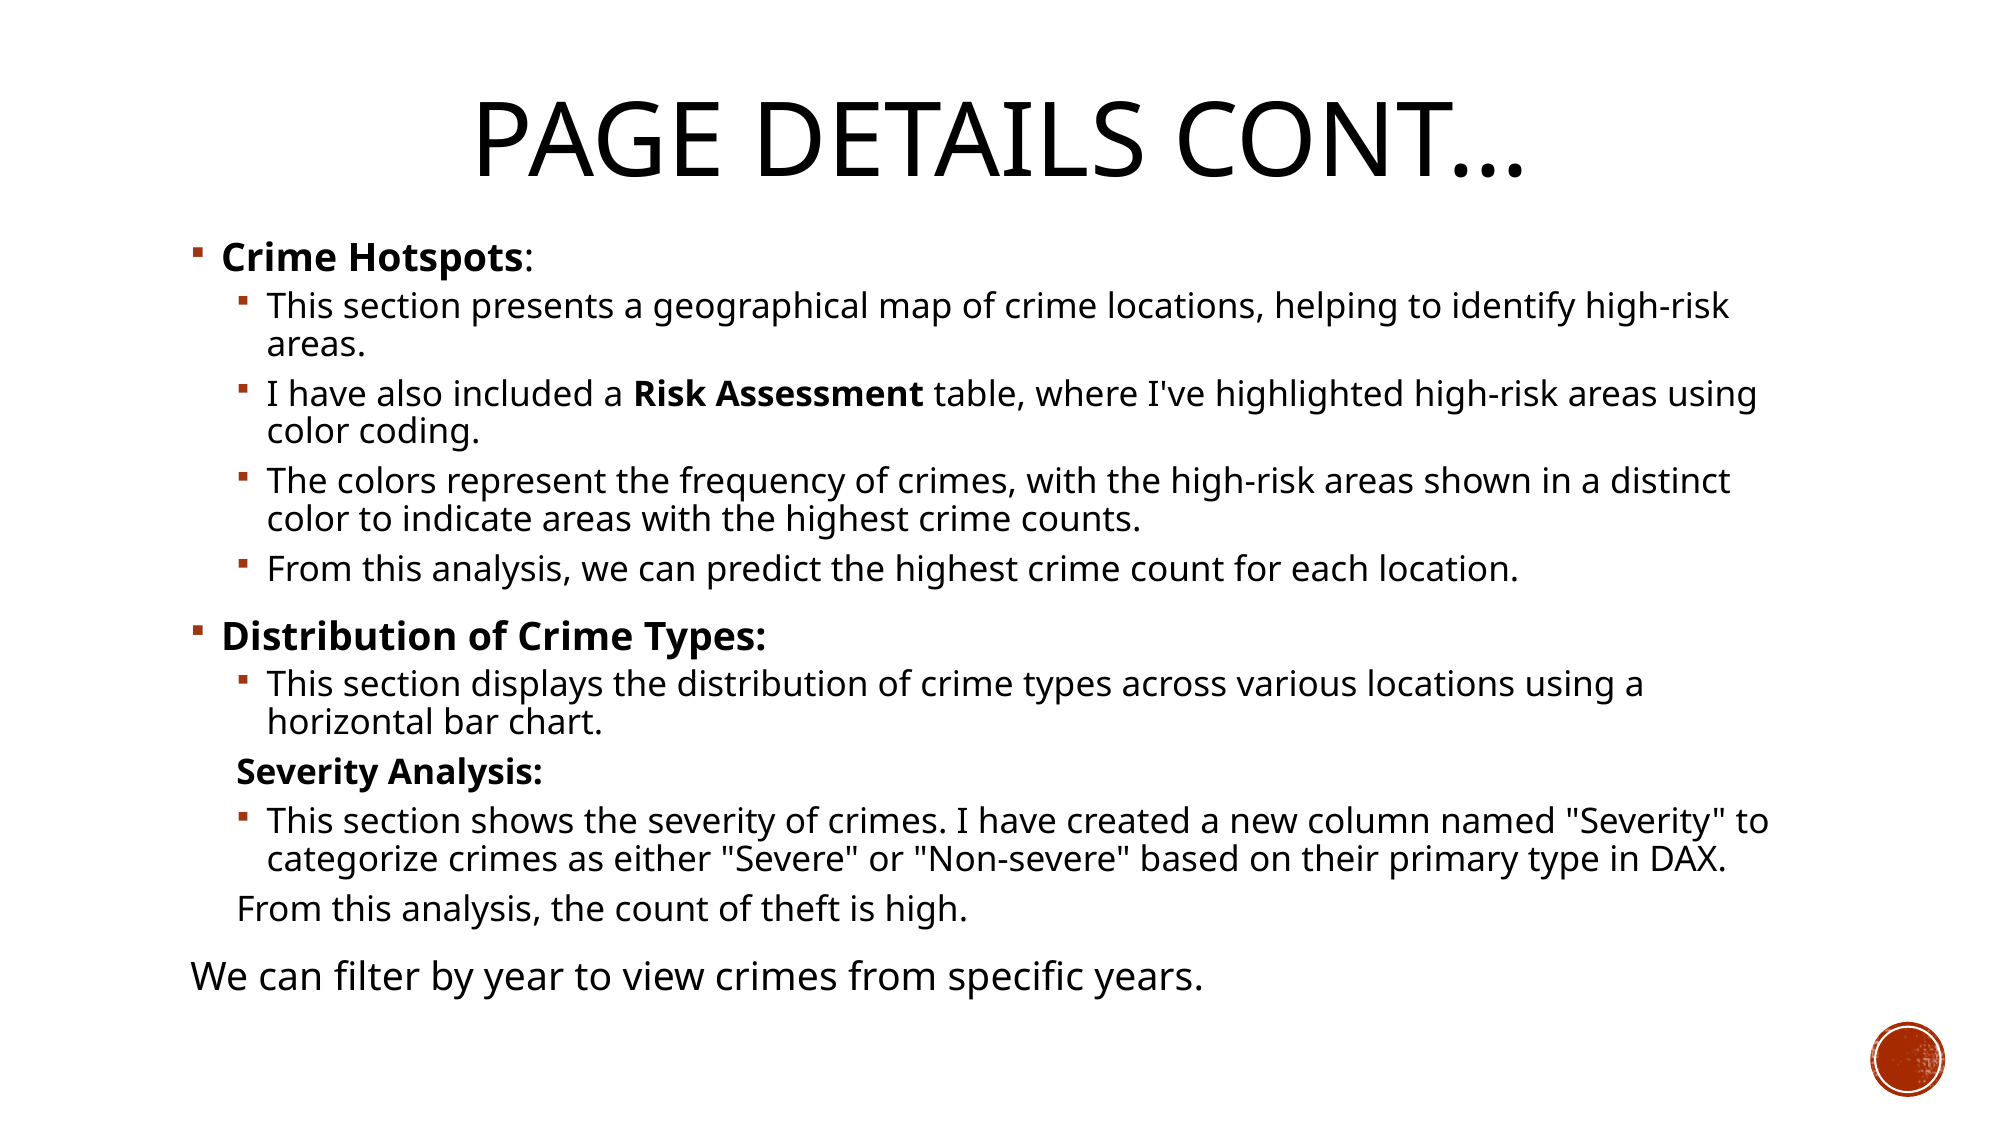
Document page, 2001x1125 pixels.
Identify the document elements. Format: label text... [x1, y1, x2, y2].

title Page details Cont… [175, 79, 1826, 208]
list Crime Hotspots: This section presents a geographical map of crime locations, helping to identify high-risk areas. I have also included a Risk Assessment table, where I've highlighted high-risk areas using color coding. The colors represent the frequency of crimes, with the high-risk areas shown in a distinct color to indicate areas with the highest crime counts. From this analysis, we can predict the highest crime count for each location. Distribution of Crime Types: This section displays the distribution of crime types across various locations using a horizontal bar chart. Severity Analysis: This section shows the severity of crimes. I have created a new column named "Severity" to categorize crimes as either "Severe" or "Non-severe" based on their primary type in DAX. From this analysis, the count of theft is high. We can filter by year to view crimes from specific years. [175, 230, 1826, 1013]
